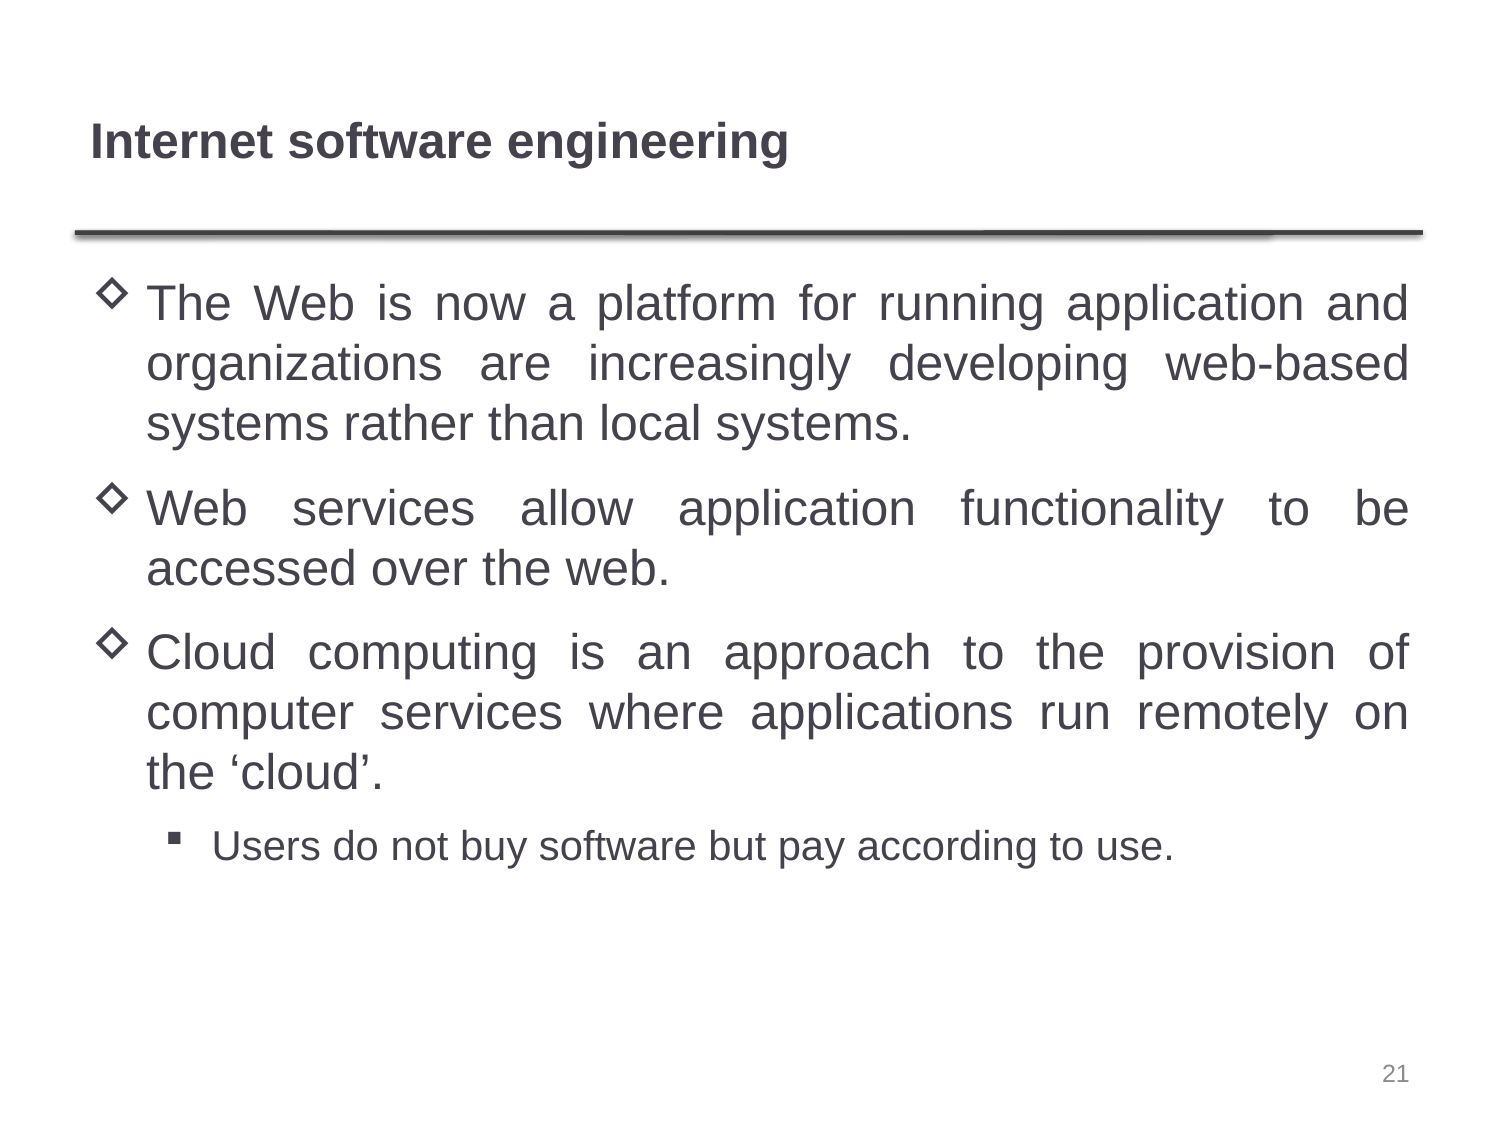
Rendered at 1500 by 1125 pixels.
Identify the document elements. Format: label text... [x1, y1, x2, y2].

list The Web is now a platform for running application and organizations are increasingly developing web-based systems rather than local systems. Web services allow application functionality to be accessed over the web. Cloud computing is an approach to the provision of computer services where applications run remotely on the ‘cloud’. Users do not buy software but pay according to use. [75, 262, 1425, 1005]
title Internet software engineering [74, 44, 1272, 233]
slide_number 21 [1074, 1042, 1425, 1103]
